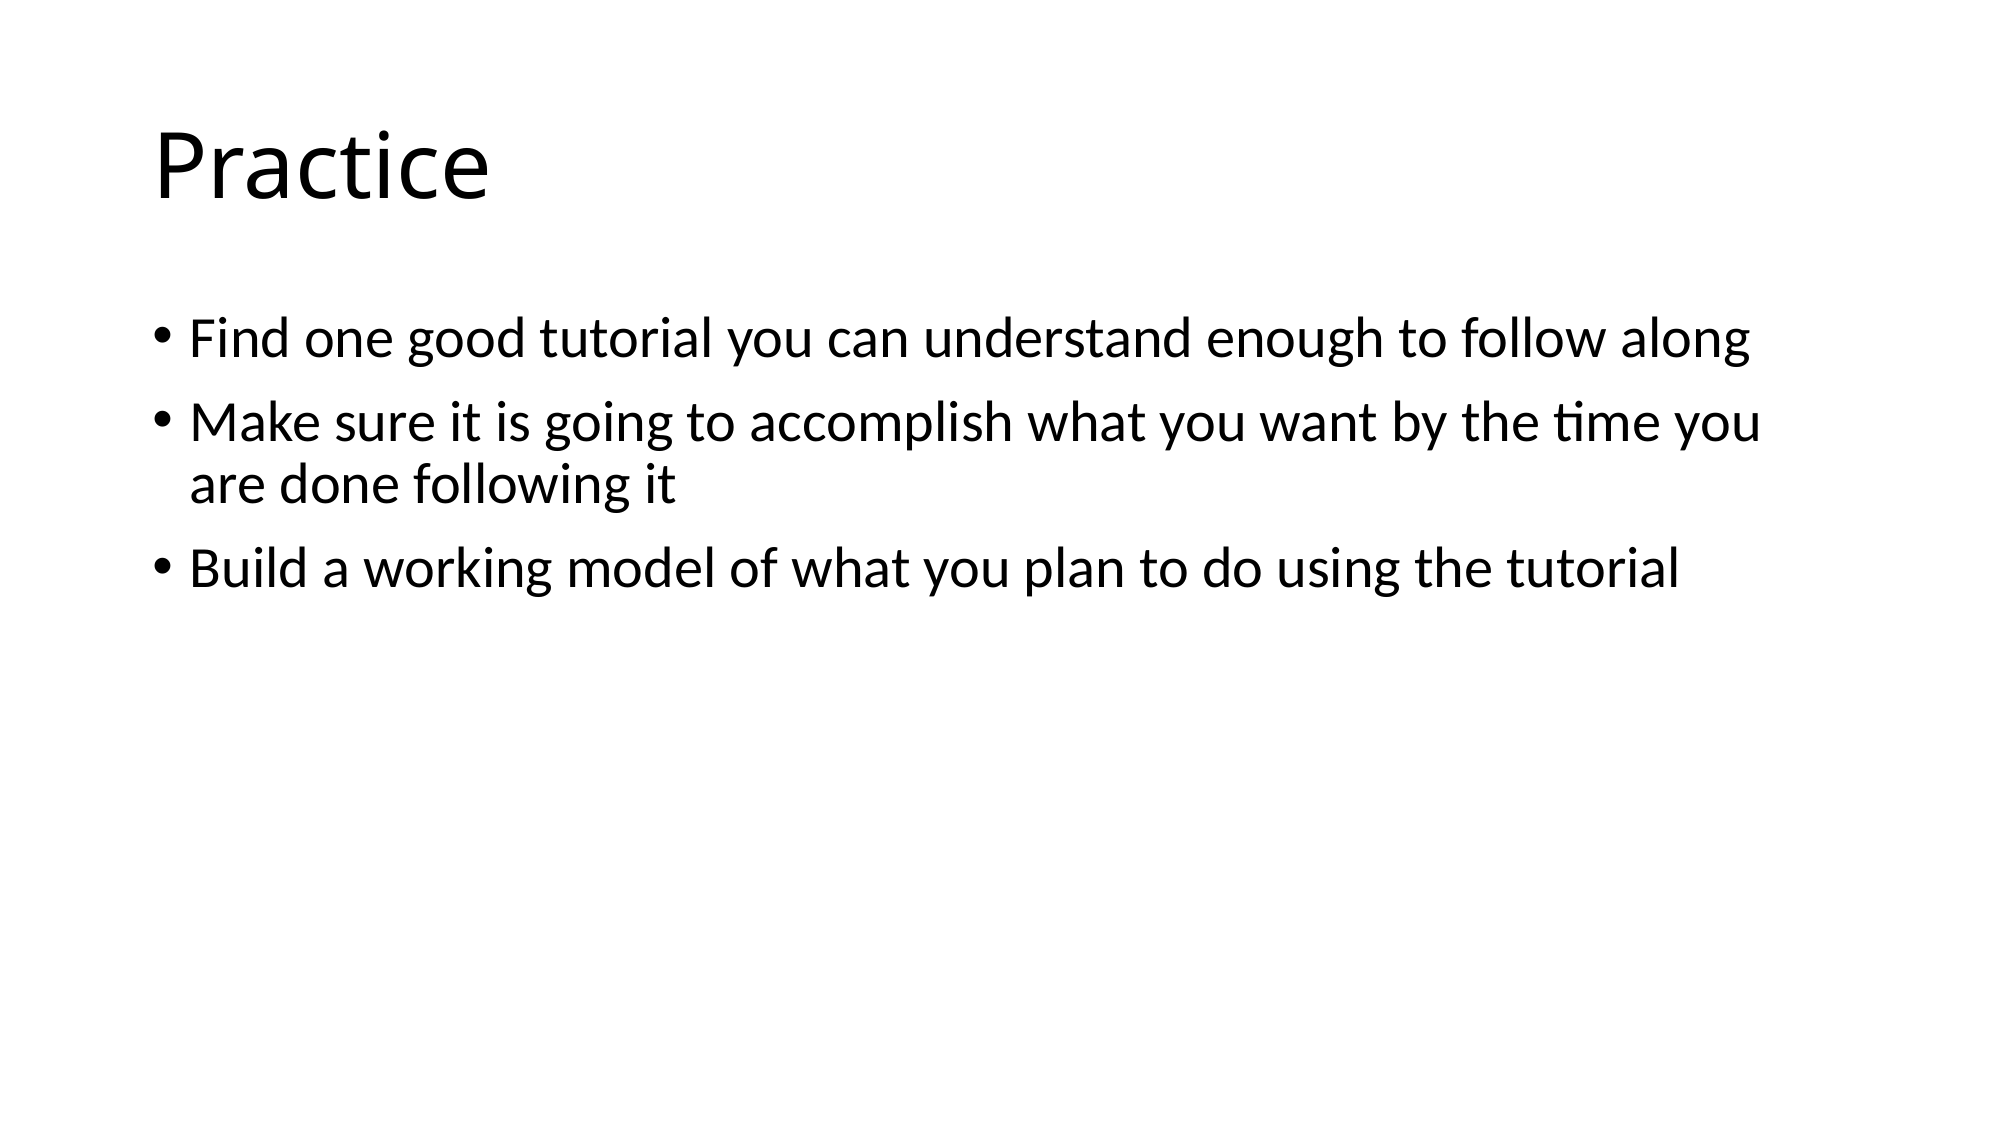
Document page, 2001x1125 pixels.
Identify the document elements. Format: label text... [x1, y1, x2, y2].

list Find one good tutorial you can understand enough to follow along Make sure it is going to accomplish what you want by the time you are done following it Build a working model of what you plan to do using the tutorial [137, 299, 1863, 1014]
title Practice [137, 59, 1863, 278]
